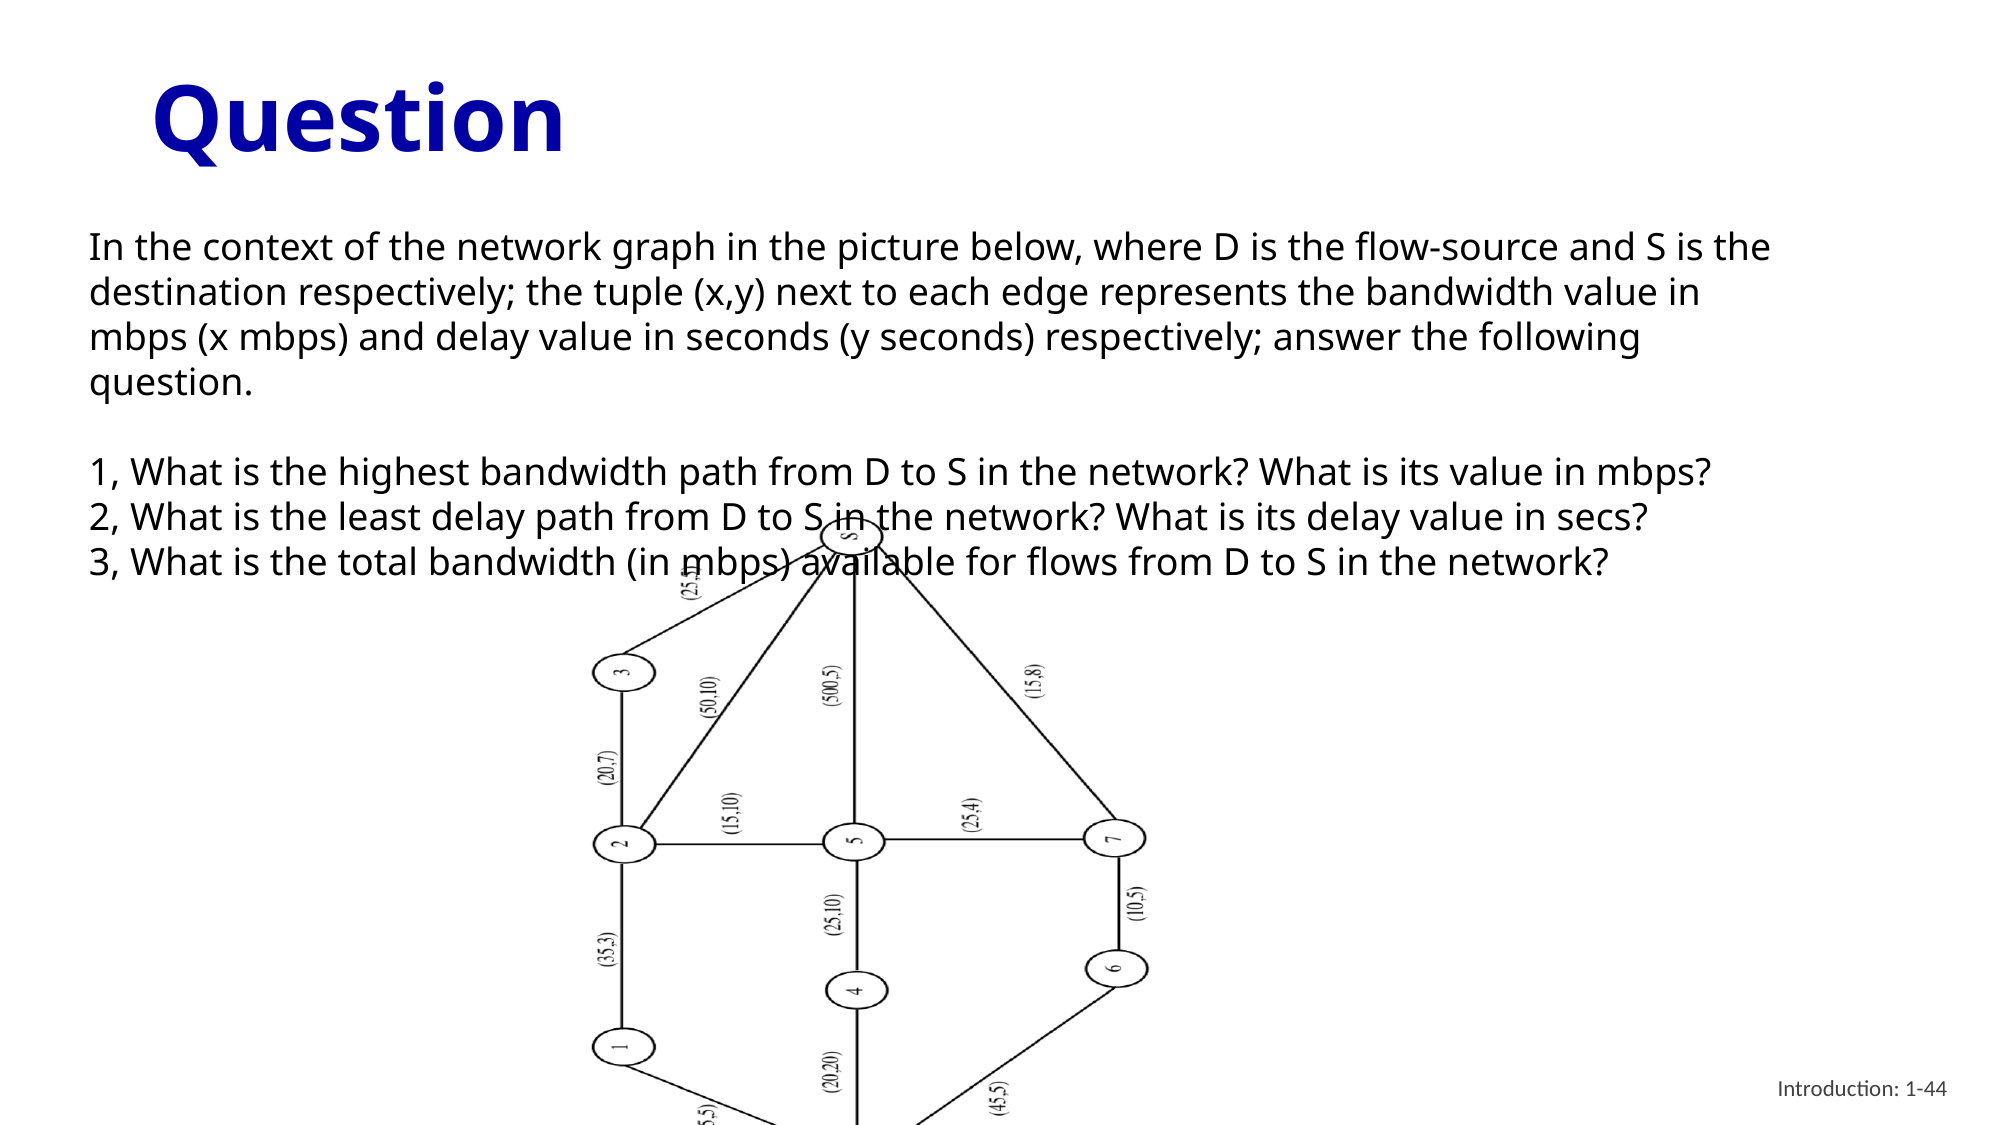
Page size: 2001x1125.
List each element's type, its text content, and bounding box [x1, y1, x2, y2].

title Question [135, 47, 1861, 195]
slide_number Introduction: 1-44 [1512, 1056, 1963, 1117]
picture [535, 425, 1203, 1125]
text_box In the context of the network graph in the picture below, where D is the flow-source and S is the destination respectively; the tuple (x,y) next to each edge represents the bandwidth value in mbps (x mbps) and delay value in seconds (y seconds) respectively; answer the following question. 1, What is the highest bandwidth path from D to S in the network? What is its value in mbps? 2, What is the least delay path from D to S in the network? What is its delay value in secs? 3, What is the total bandwidth (in mbps) available for flows from D to S in the network? [74, 215, 1800, 635]
